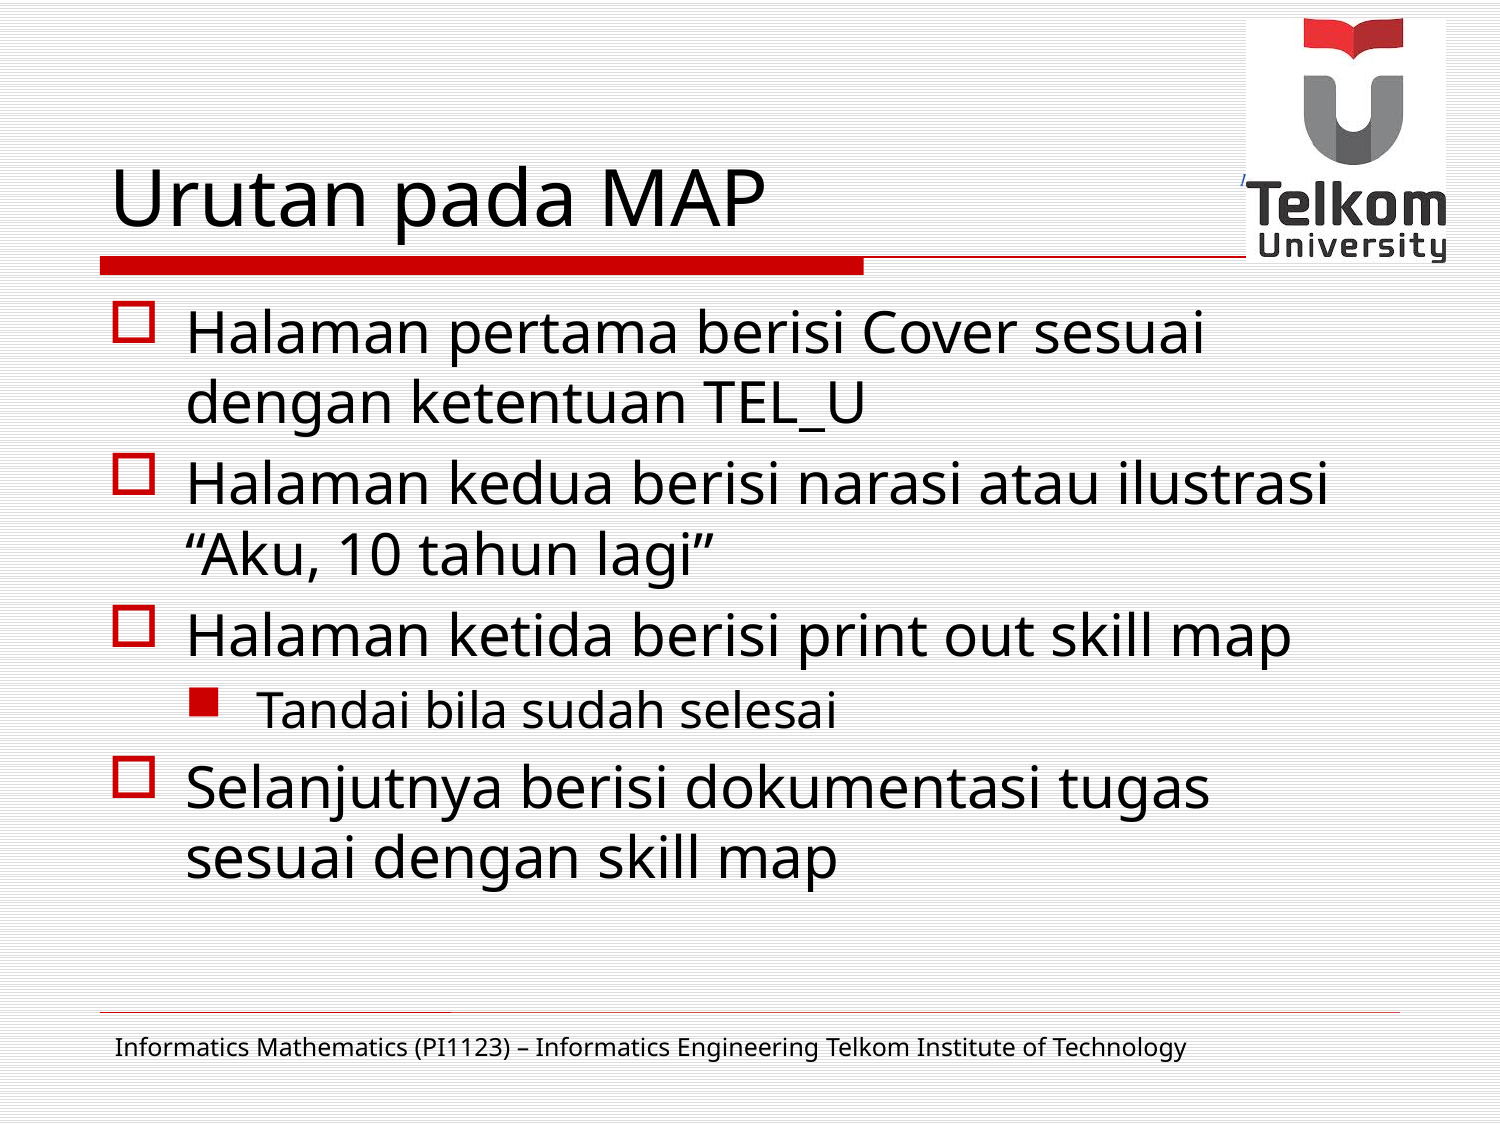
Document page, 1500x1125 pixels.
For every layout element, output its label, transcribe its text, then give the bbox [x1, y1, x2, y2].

title Urutan pada MAP [94, 50, 1211, 250]
list Halaman pertama berisi Cover sesuai dengan ketentuan TEL_U Halaman kedua berisi narasi atau ilustrasi “Aku, 10 tahun lagi” Halaman ketida berisi print out skill map Tandai bila sudah selesai Selanjutnya berisi dokumentasi tugas sesuai dengan skill map [92, 287, 1406, 988]
picture [1237, 18, 1446, 263]
footer Informatics Mathematics (PI1123) – Informatics Engineering Telkom Institute of Technology [99, 1024, 1413, 1103]
